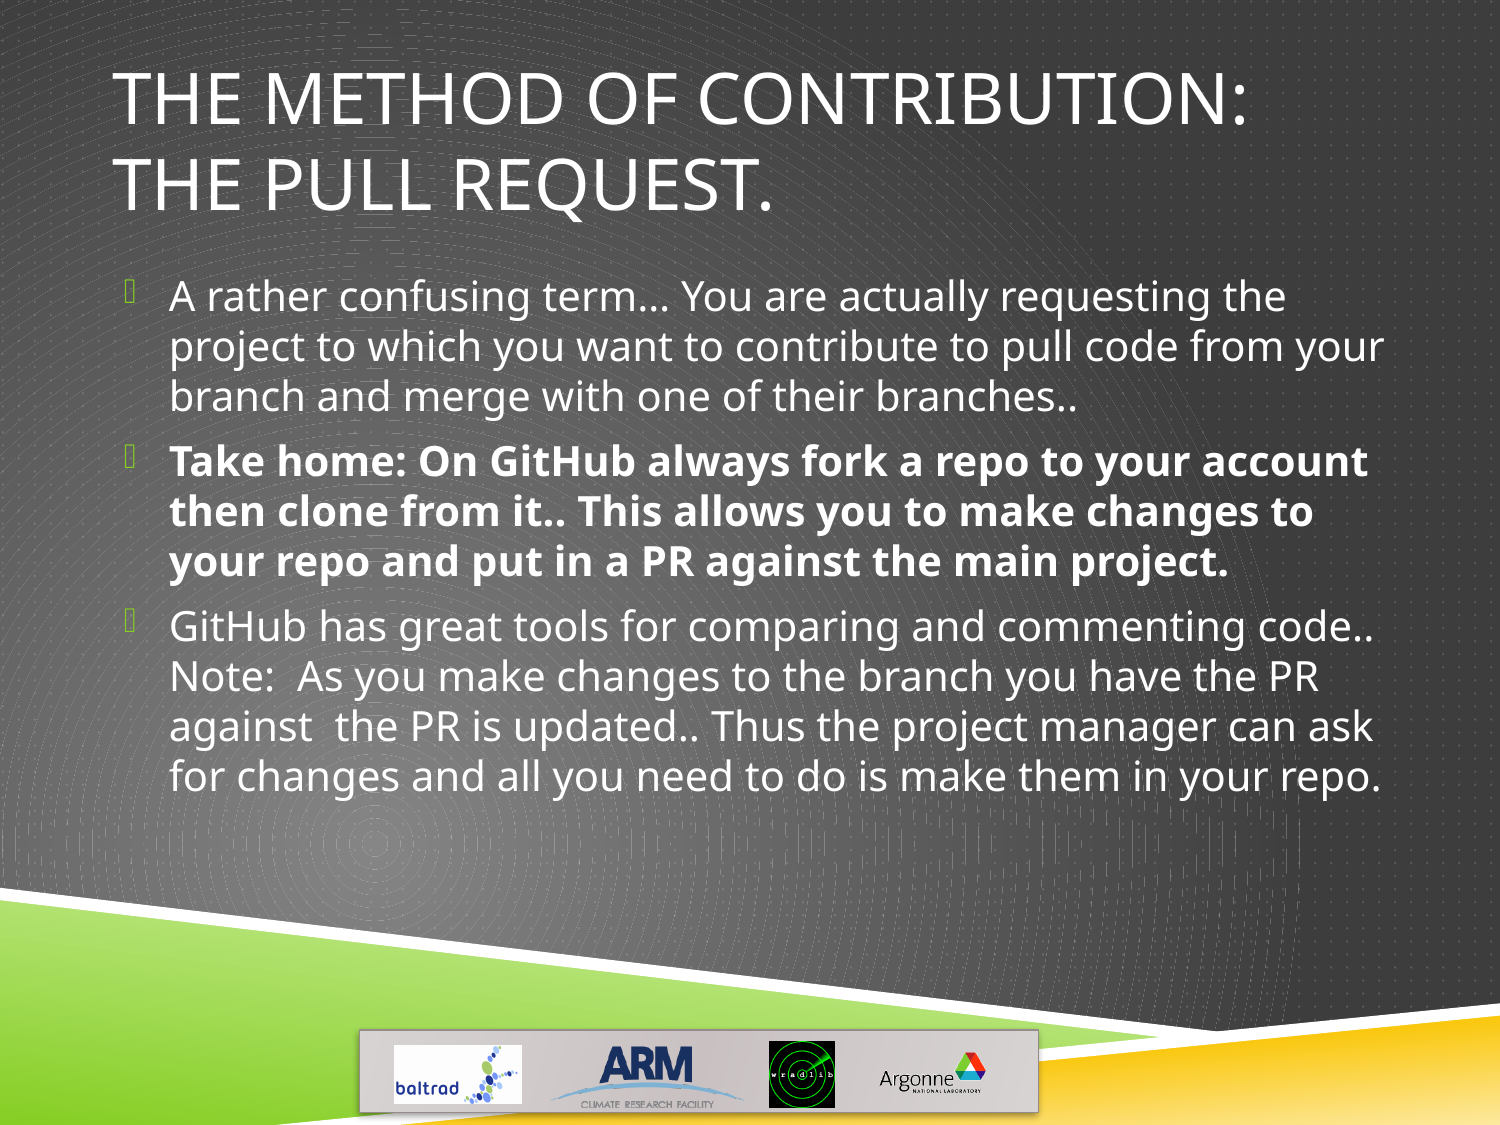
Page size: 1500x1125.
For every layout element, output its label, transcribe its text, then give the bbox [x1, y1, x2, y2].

picture [394, 1045, 522, 1104]
title The method of contribution: The Pull request. [112, 45, 1388, 233]
picture [769, 1041, 835, 1108]
picture [550, 1046, 744, 1108]
picture [879, 1052, 986, 1093]
list A rather confusing term… You are actually requesting the project to which you want to contribute to pull code from your branch and merge with one of their branches.. Take home: On GitHub always fork a repo to your account then clone from it.. This allows you to make changes to your repo and put in a PR against the main project. GitHub has great tools for comparing and commenting code.. Note: As you make changes to the branch you have the PR against the PR is updated.. Thus the project manager can ask for changes and all you need to do is make them in your repo. [112, 262, 1388, 875]
